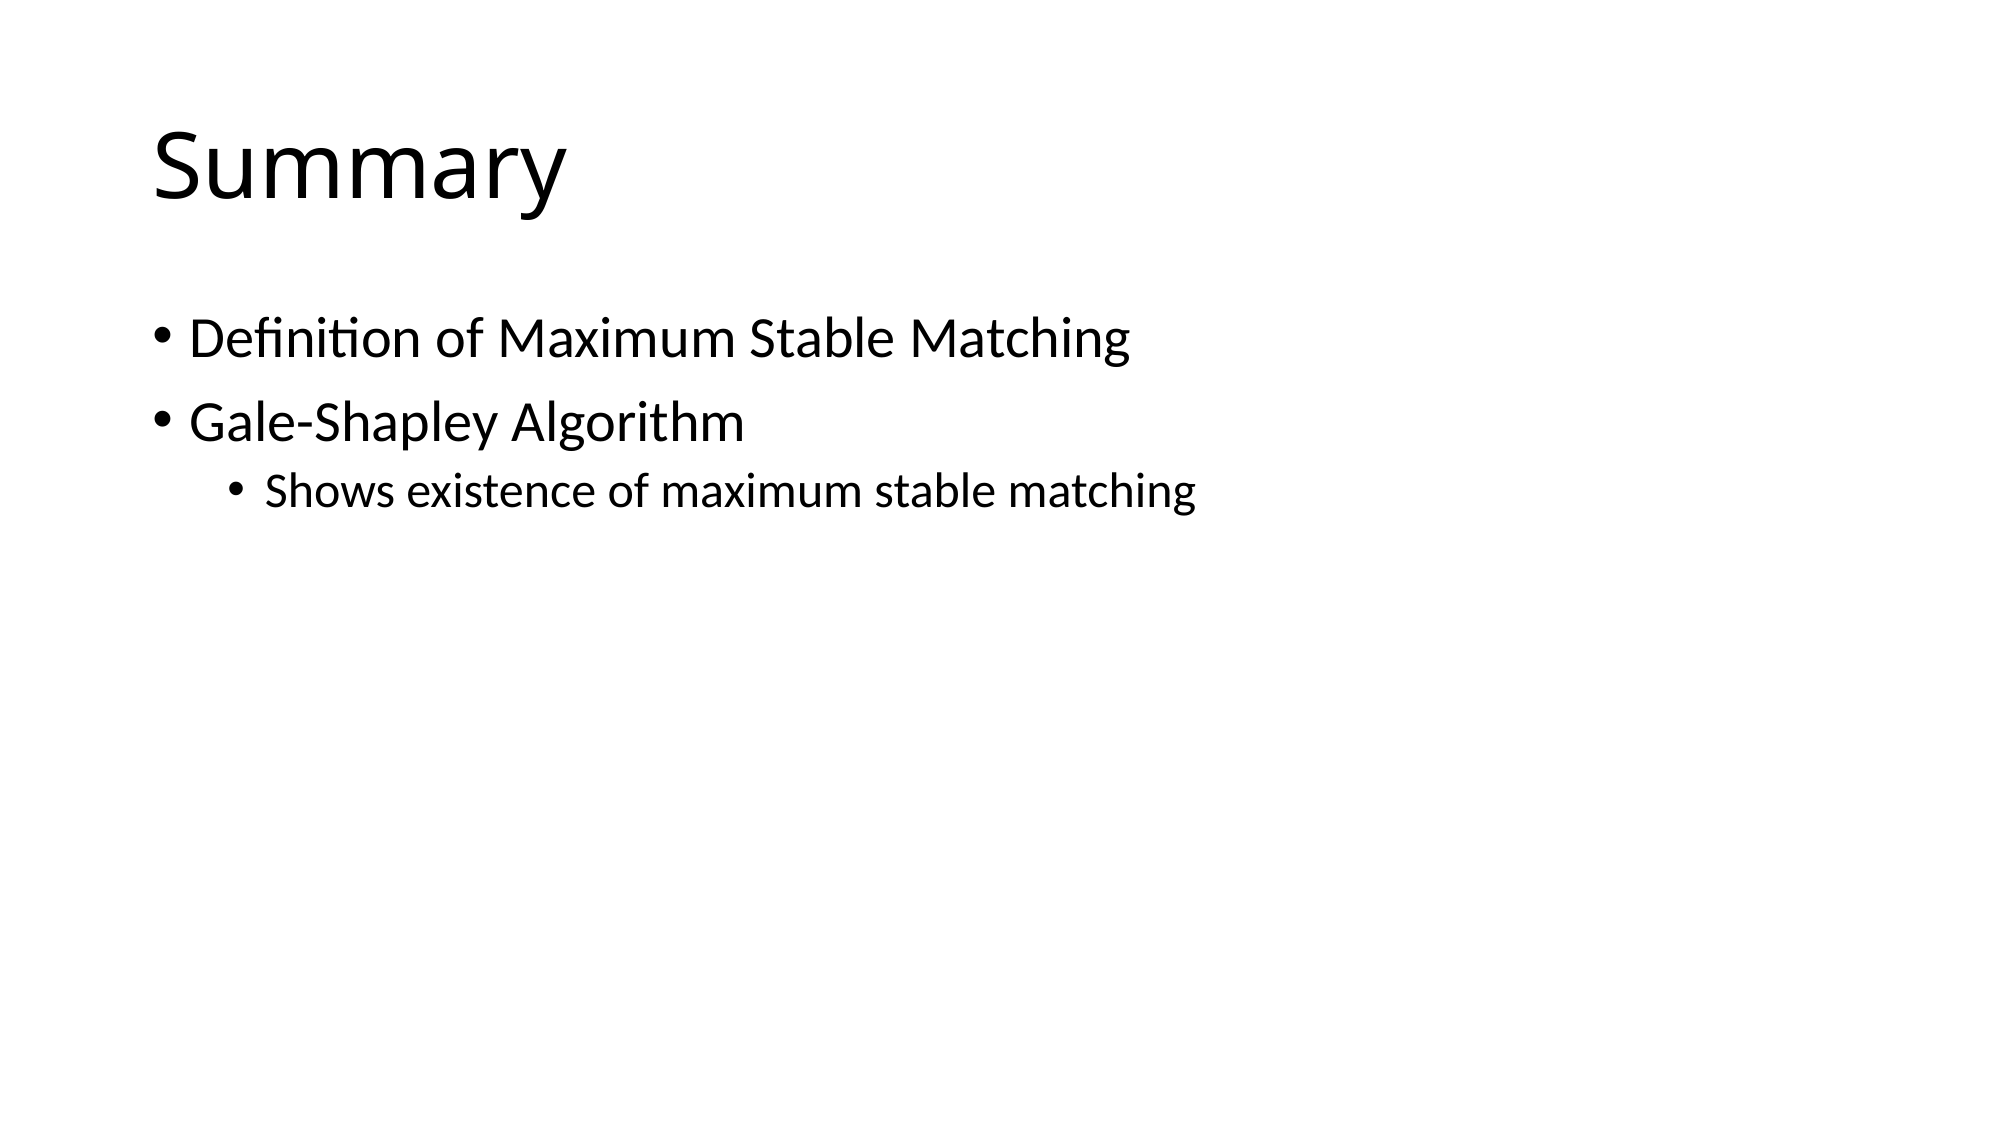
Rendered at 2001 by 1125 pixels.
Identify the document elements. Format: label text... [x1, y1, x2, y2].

list Definition of Maximum Stable Matching Gale-Shapley Algorithm Shows existence of maximum stable matching [137, 299, 1863, 1014]
title Summary [137, 59, 1863, 278]
